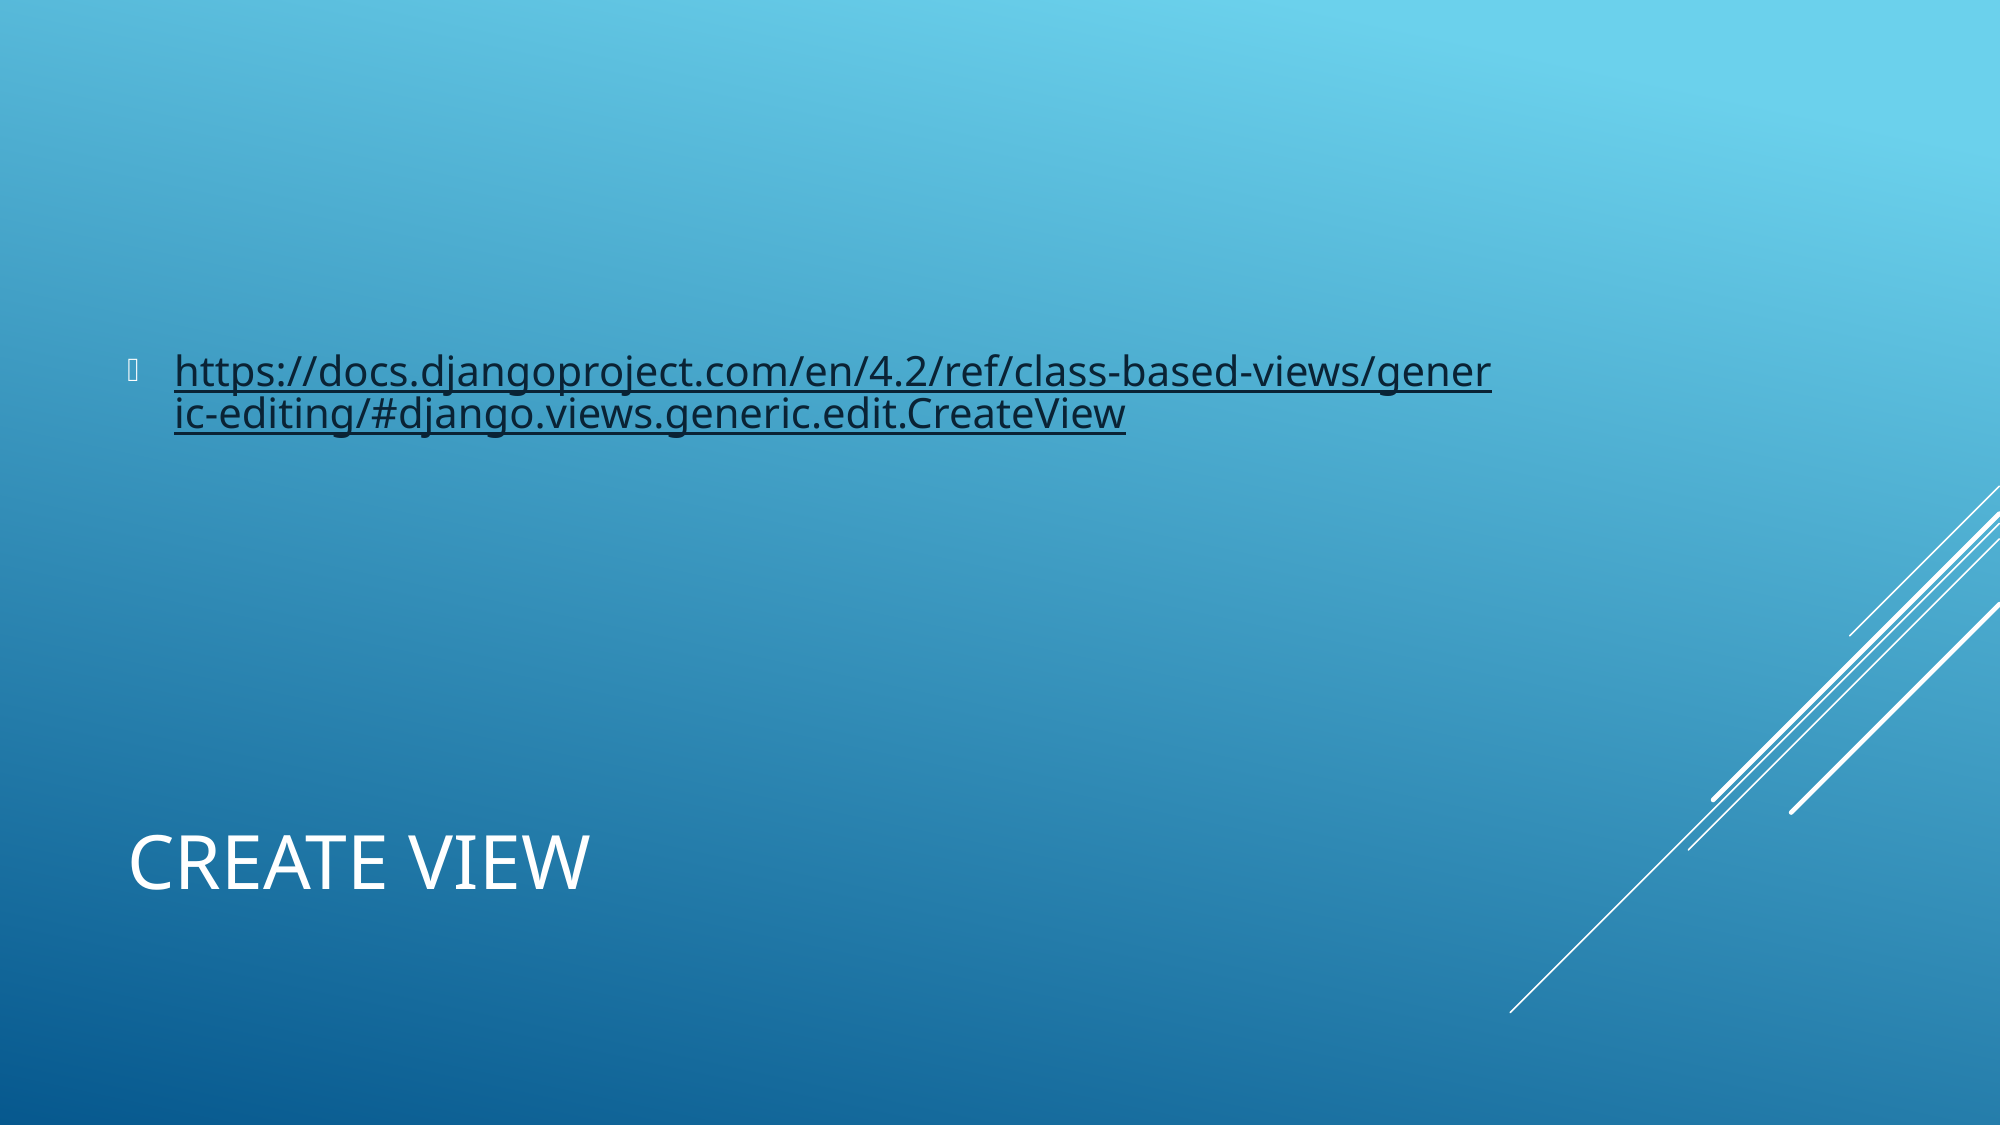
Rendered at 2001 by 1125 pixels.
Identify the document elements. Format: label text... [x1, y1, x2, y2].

list https://docs.djangoproject.com/en/4.2/ref/class-based-views/generic-editing/#django.views.generic.edit.CreateView [112, 112, 1513, 706]
title Create view [112, 736, 1513, 984]
